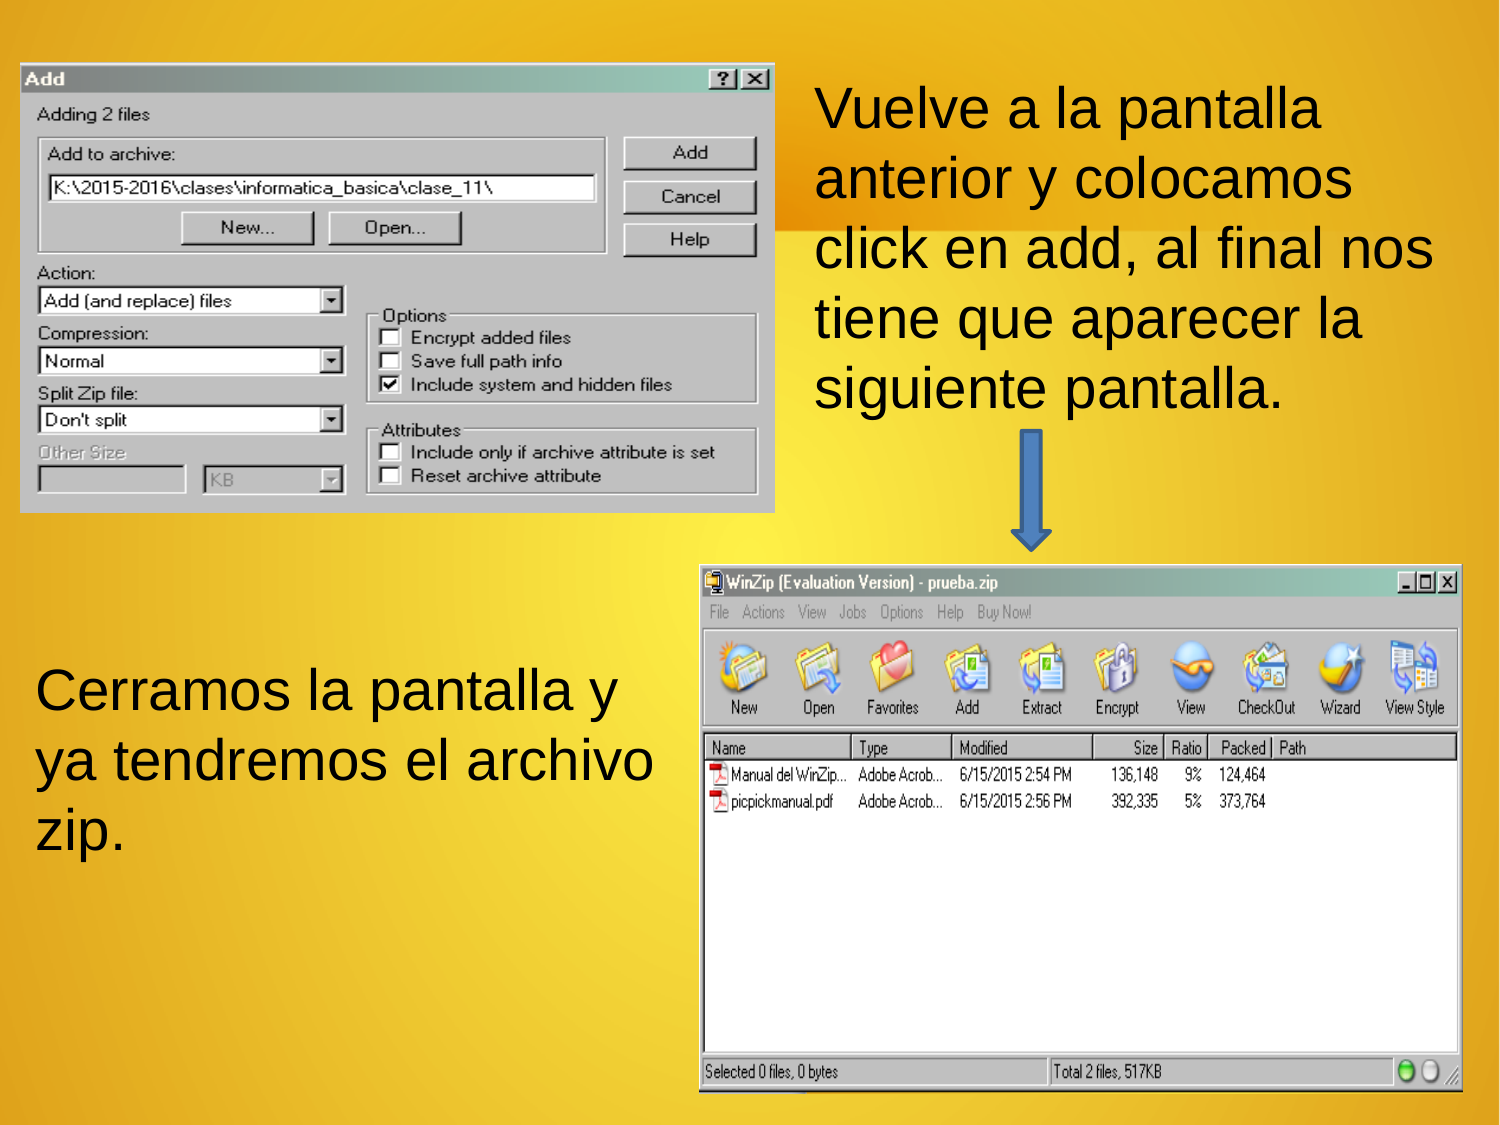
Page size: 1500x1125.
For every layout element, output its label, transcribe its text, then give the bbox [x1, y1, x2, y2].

text_box Vuelve a la pantalla anterior y colocamos click en add, al final nos tiene que aparecer la siguiente pantalla. [799, 62, 1463, 428]
text_box Cerramos la pantalla y ya tendremos el archivo zip. [20, 644, 684, 870]
text_box [1010, 428, 1052, 553]
picture [0, 0, 1500, 1125]
